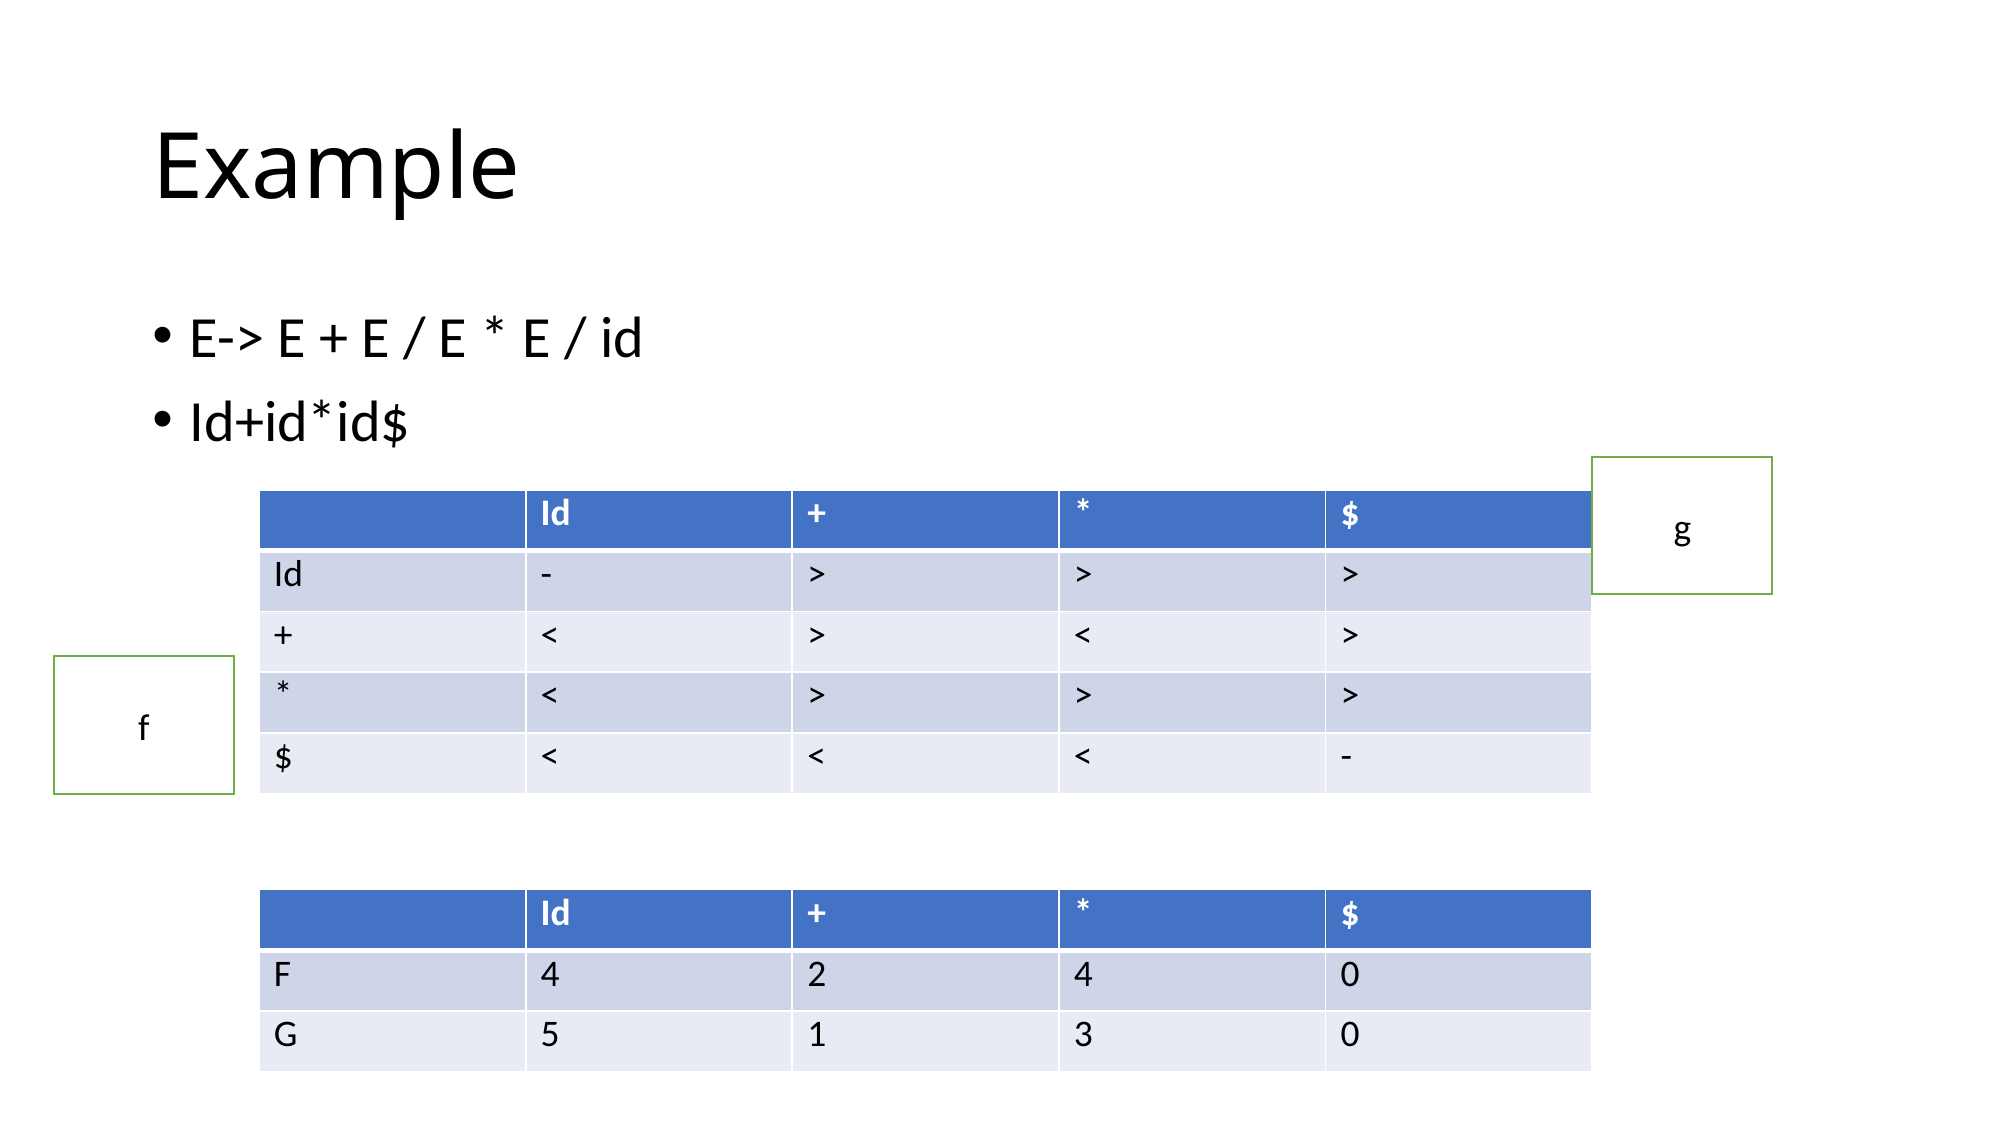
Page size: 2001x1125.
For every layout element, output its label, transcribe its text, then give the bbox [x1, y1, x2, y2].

table_header * [1060, 890, 1325, 948]
table_cell < [527, 734, 791, 793]
table_cell > [793, 553, 1058, 611]
table_cell > [793, 673, 1058, 732]
table_cell 4 [1060, 953, 1325, 1010]
table_header $ [1326, 890, 1591, 948]
table_cell Id [260, 553, 525, 611]
table_cell + [260, 612, 525, 671]
table_cell * [260, 673, 525, 732]
table_cell 0 [1326, 953, 1591, 1010]
table_cell < [527, 612, 791, 671]
table_cell < [1060, 612, 1325, 671]
table_header [260, 491, 525, 548]
table_cell 0 [1326, 1012, 1591, 1071]
table_cell 5 [527, 1012, 791, 1071]
table_header Id [527, 491, 791, 548]
list E-> E + E / E * E / id Id+id*id$ [137, 299, 1863, 1014]
table_header + [793, 491, 1058, 548]
table_header [260, 890, 525, 948]
table_cell > [1326, 612, 1591, 671]
table_cell G [260, 1012, 525, 1071]
table_cell F [260, 953, 525, 1010]
table_cell - [1326, 734, 1591, 793]
text_box g [1591, 456, 1773, 595]
table_cell 2 [793, 953, 1058, 1010]
table_cell < [527, 673, 791, 732]
table_cell < [1060, 734, 1325, 793]
table_cell > [1060, 553, 1325, 611]
table_cell 3 [1060, 1012, 1325, 1071]
table_header * [1060, 491, 1325, 548]
table_cell > [1326, 673, 1591, 732]
table_cell 4 [527, 953, 791, 1010]
table_header $ [1326, 491, 1591, 548]
table_cell 1 [793, 1012, 1058, 1071]
table_cell > [1326, 553, 1591, 611]
table_cell < [793, 734, 1058, 793]
table_cell > [1060, 673, 1325, 732]
text_box f [53, 655, 235, 795]
table_cell > [793, 612, 1058, 671]
title Example [137, 59, 1863, 278]
table_header + [793, 890, 1058, 948]
table_cell $ [260, 734, 525, 793]
table_header Id [527, 890, 791, 948]
table_cell - [527, 553, 791, 611]
